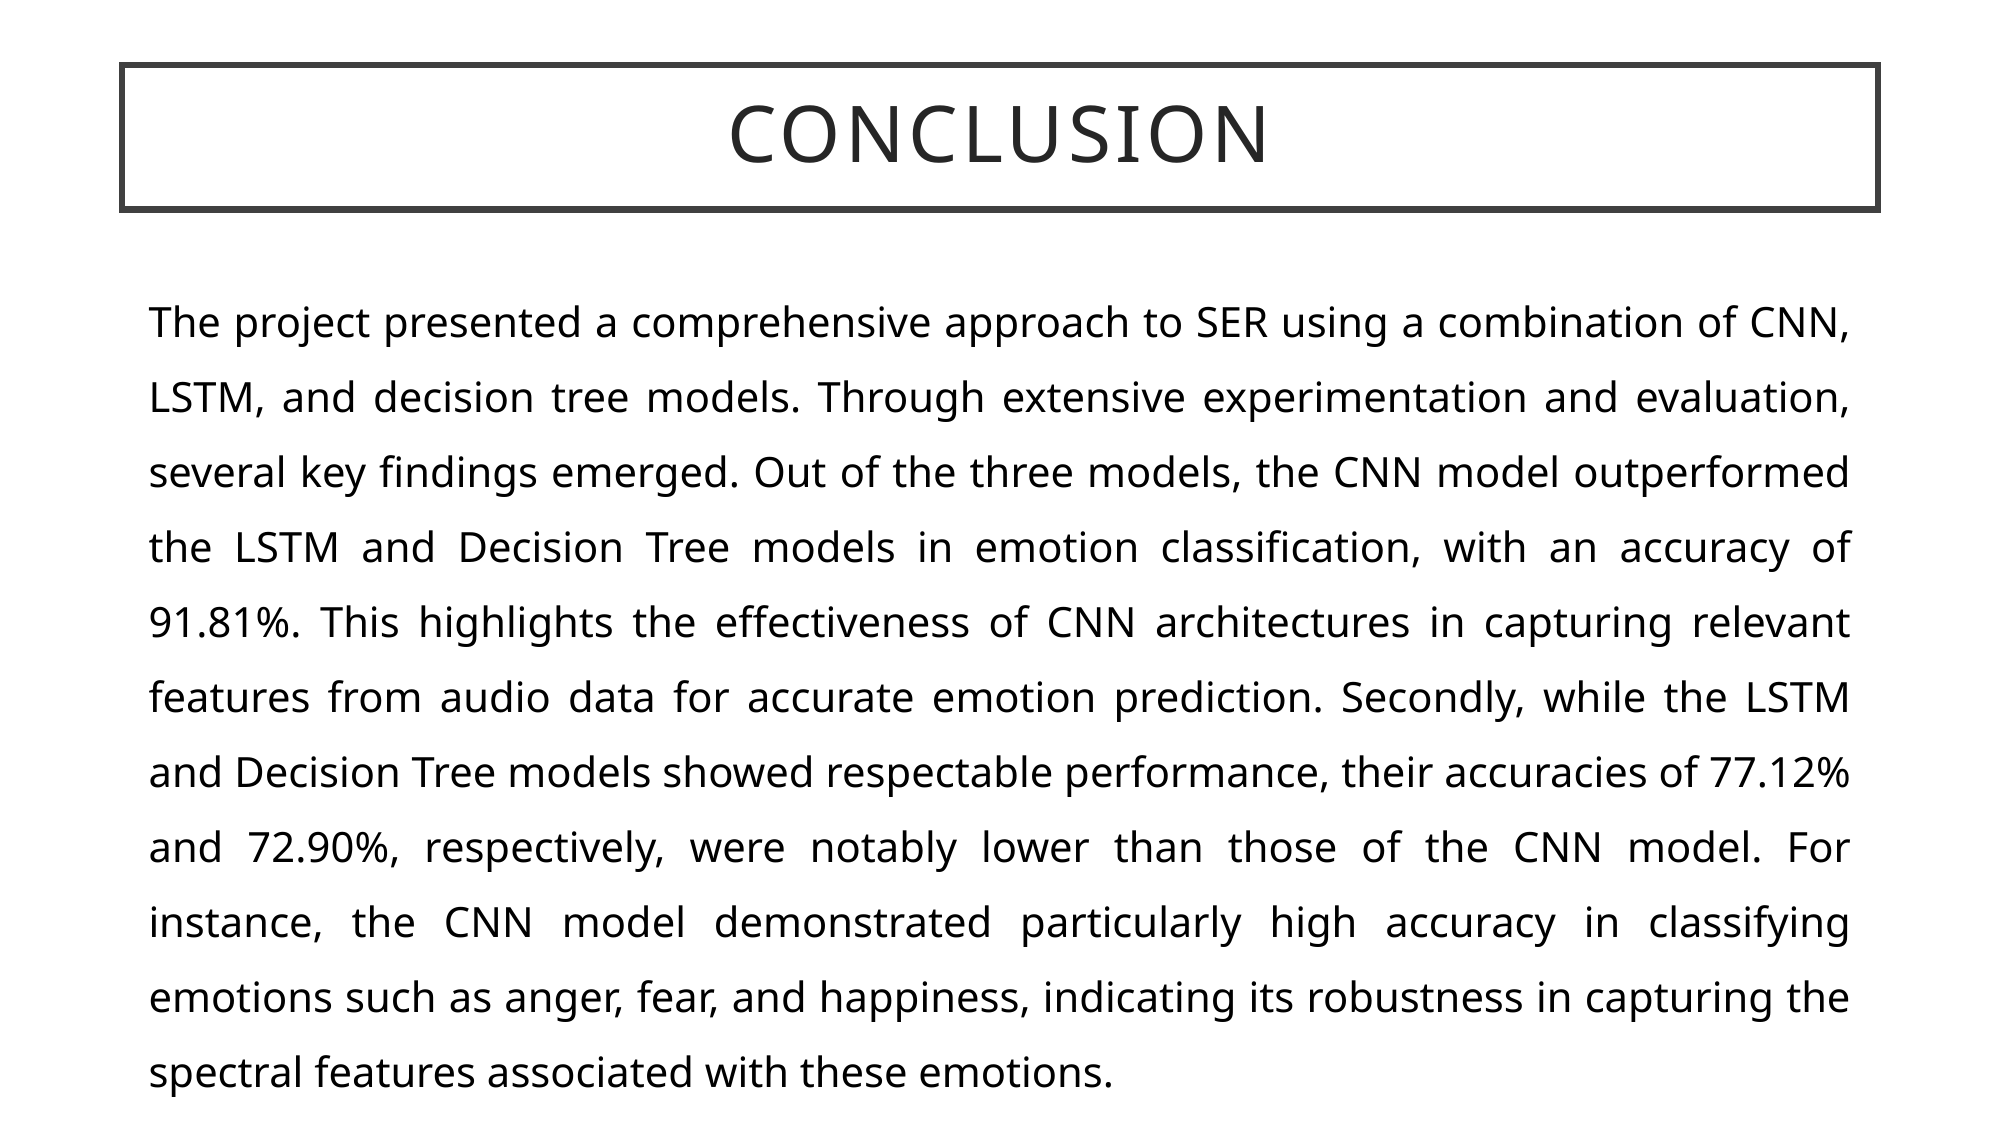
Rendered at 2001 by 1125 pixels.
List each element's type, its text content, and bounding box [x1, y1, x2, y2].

text_box Conclusion [121, 65, 1878, 210]
text_box The project presented a comprehensive approach to SER using a combination of CNN, LSTM, and decision tree models. Through extensive experimentation and evaluation, several key findings emerged. Out of the three models, the CNN model outperformed the LSTM and Decision Tree models in emotion classification, with an accuracy of 91.81%. This highlights the effectiveness of CNN architectures in capturing relevant features from audio data for accurate emotion prediction. Secondly, while the LSTM and Decision Tree models showed respectable performance, their accuracies of 77.12% and 72.90%, respectively, were notably lower than those of the CNN model. For instance, the CNN model demonstrated particularly high accuracy in classifying emotions such as anger, fear, and happiness, indicating its robustness in capturing the spectral features associated with these emotions. [133, 263, 1867, 1104]
